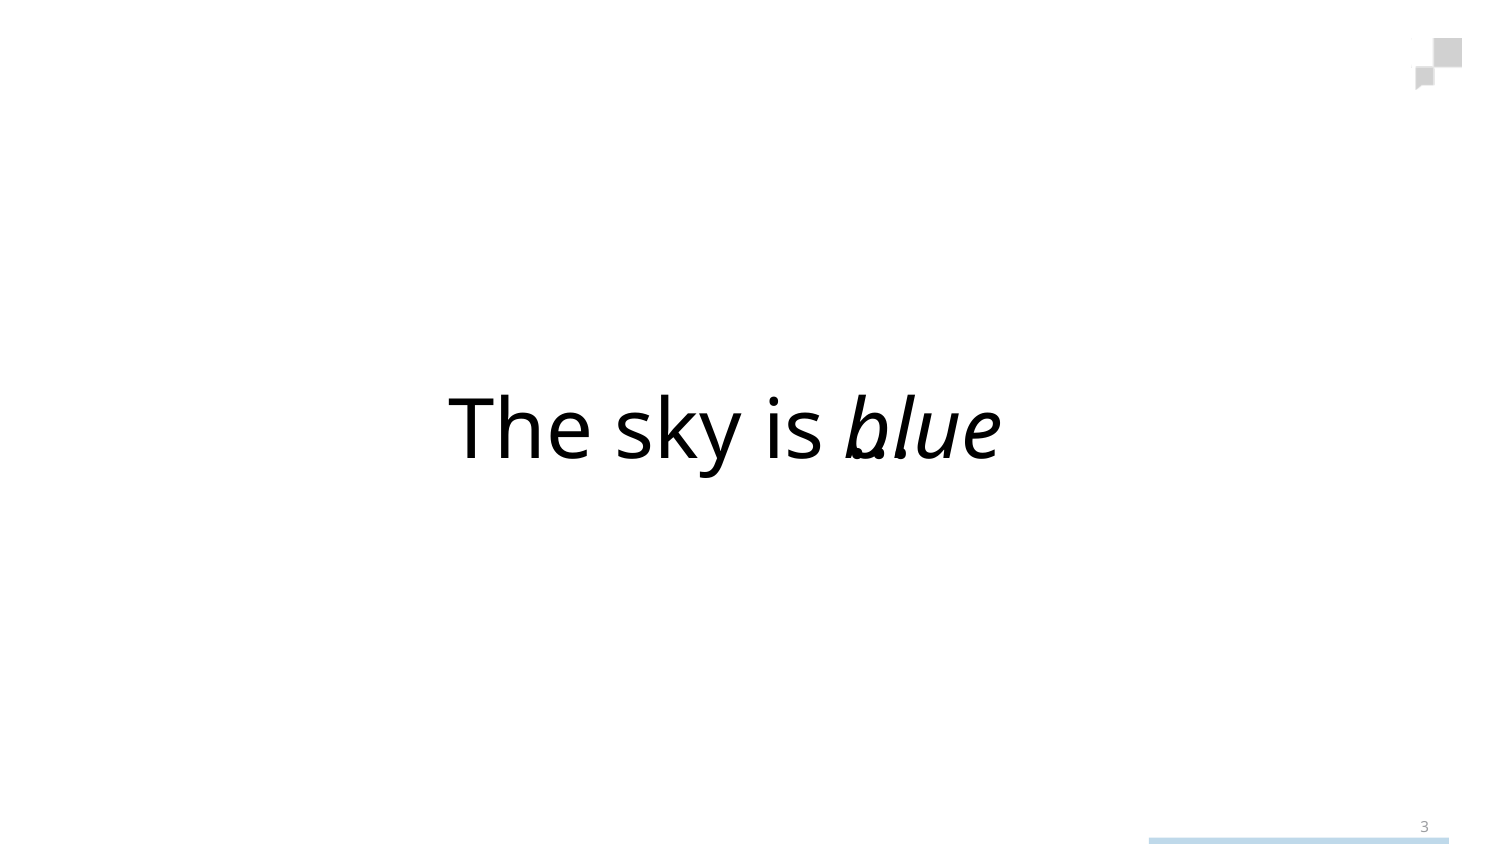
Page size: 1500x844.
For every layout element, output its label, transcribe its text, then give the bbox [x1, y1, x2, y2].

list The sky is … [44, 67, 1318, 784]
text_box blue [829, 367, 1019, 483]
picture [1411, 38, 1462, 90]
